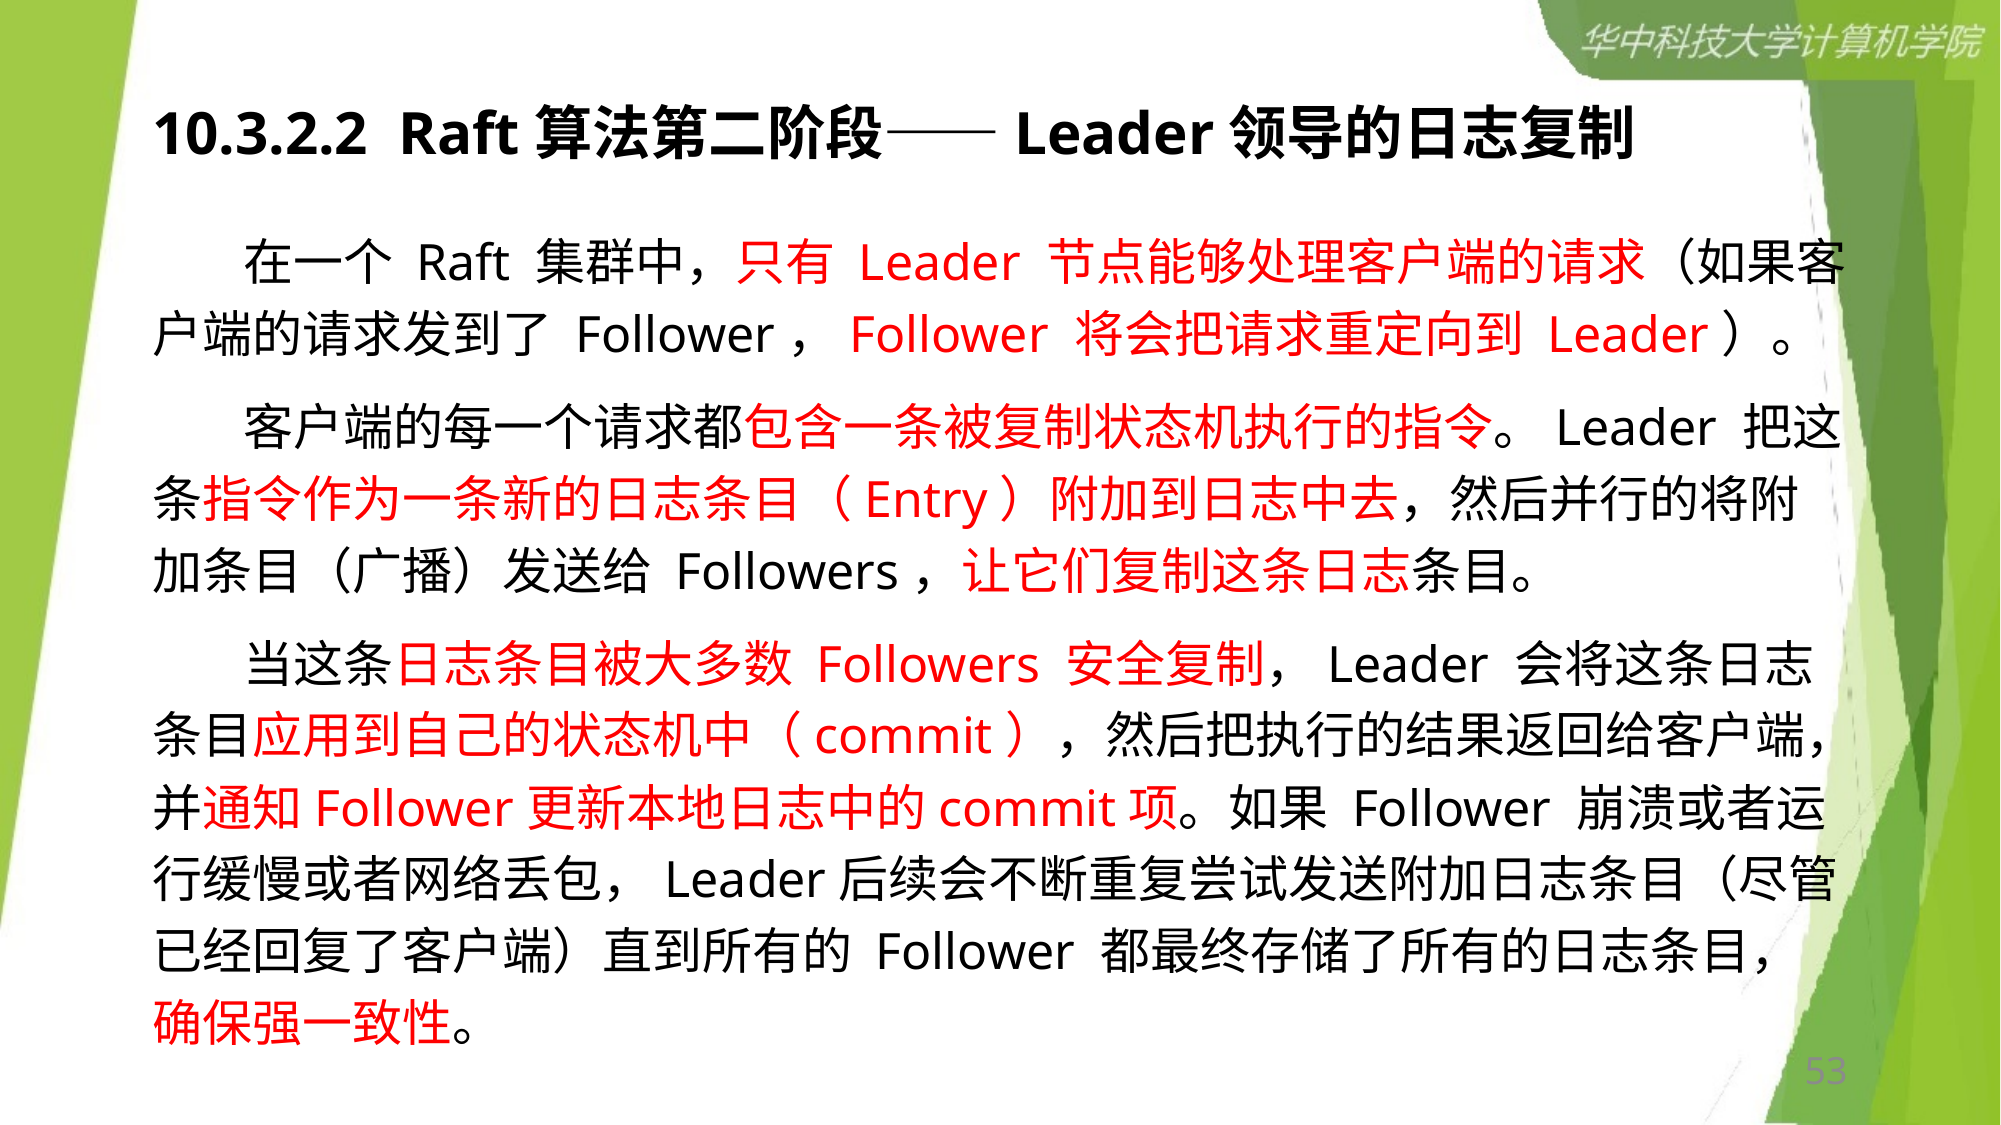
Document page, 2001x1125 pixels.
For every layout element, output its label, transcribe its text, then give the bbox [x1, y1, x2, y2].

picture [0, 0, 2001, 1125]
slide_number 53 [1412, 1042, 1863, 1103]
title 10.3.2.2 Raft算法第二阶段——Leader领导的日志复制 [137, 59, 1863, 210]
list 在一个 Raft 集群中，只有 Leader 节点能够处理客户端的请求（如果客户端的请求发到了 Follower，Follower 将会把请求重定向到 Leader）。 客户端的每一个请求都包含一条被复制状态机执行的指令。Leader 把这条指令作为一条新的日志条目（Entry）附加到日志中去，然后并行的将附加条目（广播）发送给 Followers，让它们复制这条日志条目。 当这条日志条目被大多数 Followers 安全复制，Leader 会将这条日志条目应用到自己的状态机中（commit），然后把执行的结果返回给客户端，并通知Follower更新本地日志中的commit项。如果 Follower 崩溃或者运行缓慢或者网络丢包，Leader后续会不断重复尝试发送附加日志条目（尽管已经回复了客户端）直到所有的 Follower 都最终存储了所有的日志条目，确保强一致性。 [137, 210, 1863, 1030]
